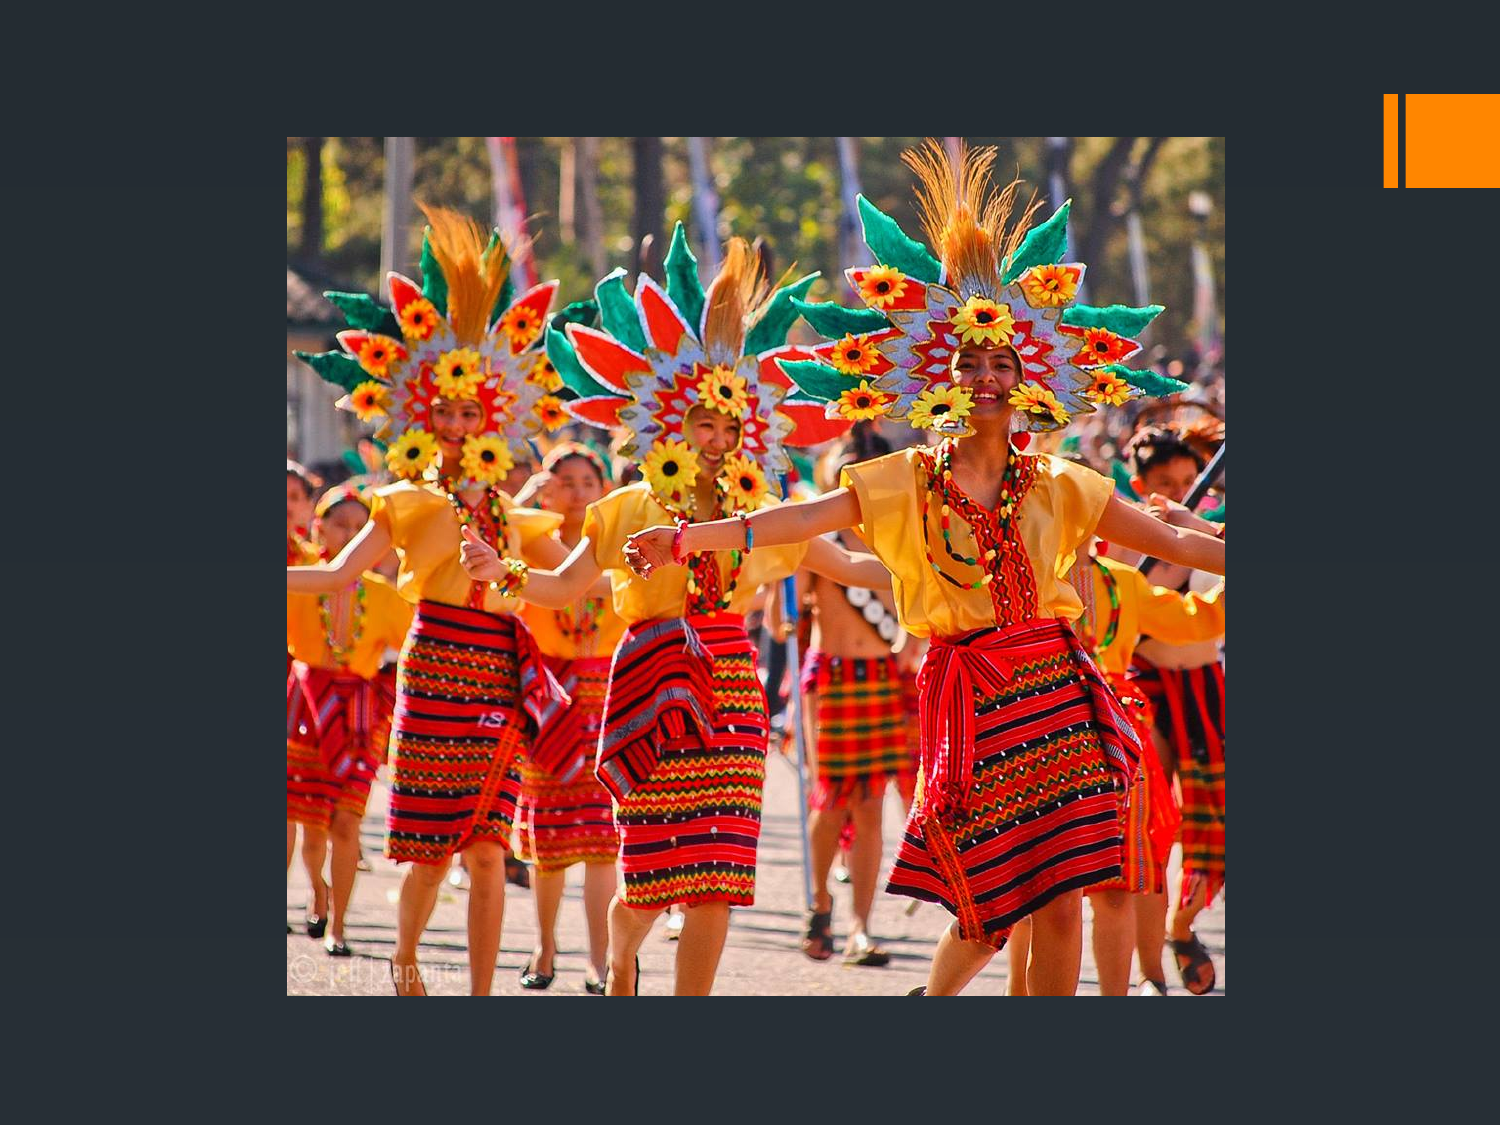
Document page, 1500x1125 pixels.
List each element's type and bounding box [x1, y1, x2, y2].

list [286, 136, 1226, 997]
